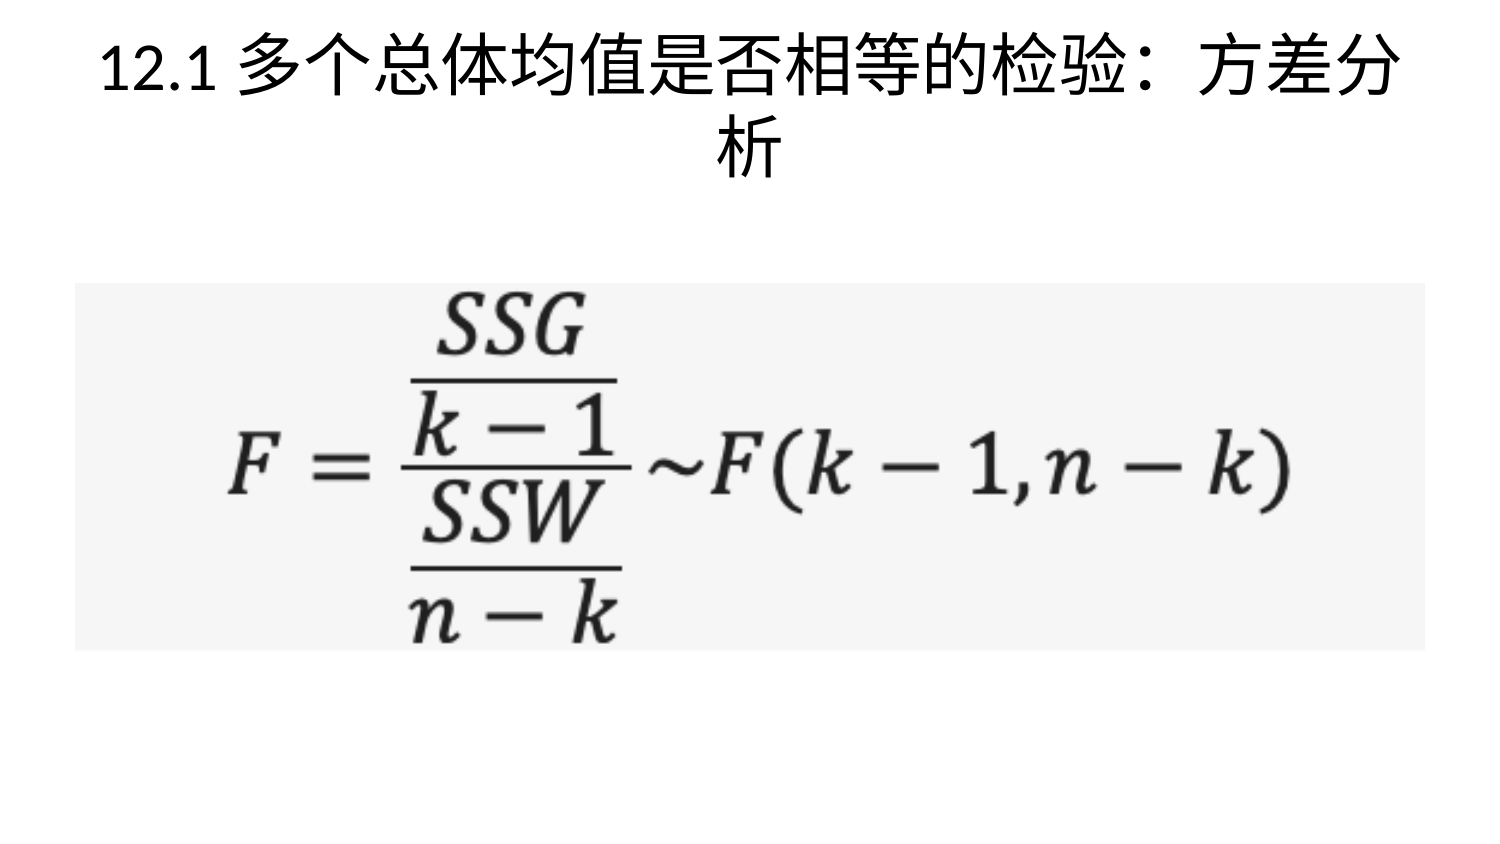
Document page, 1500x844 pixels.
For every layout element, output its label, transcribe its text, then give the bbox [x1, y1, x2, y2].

title 12.1多个总体均值是否相等的检验：方差分析 [75, 33, 1425, 175]
picture [74, 283, 1426, 663]
